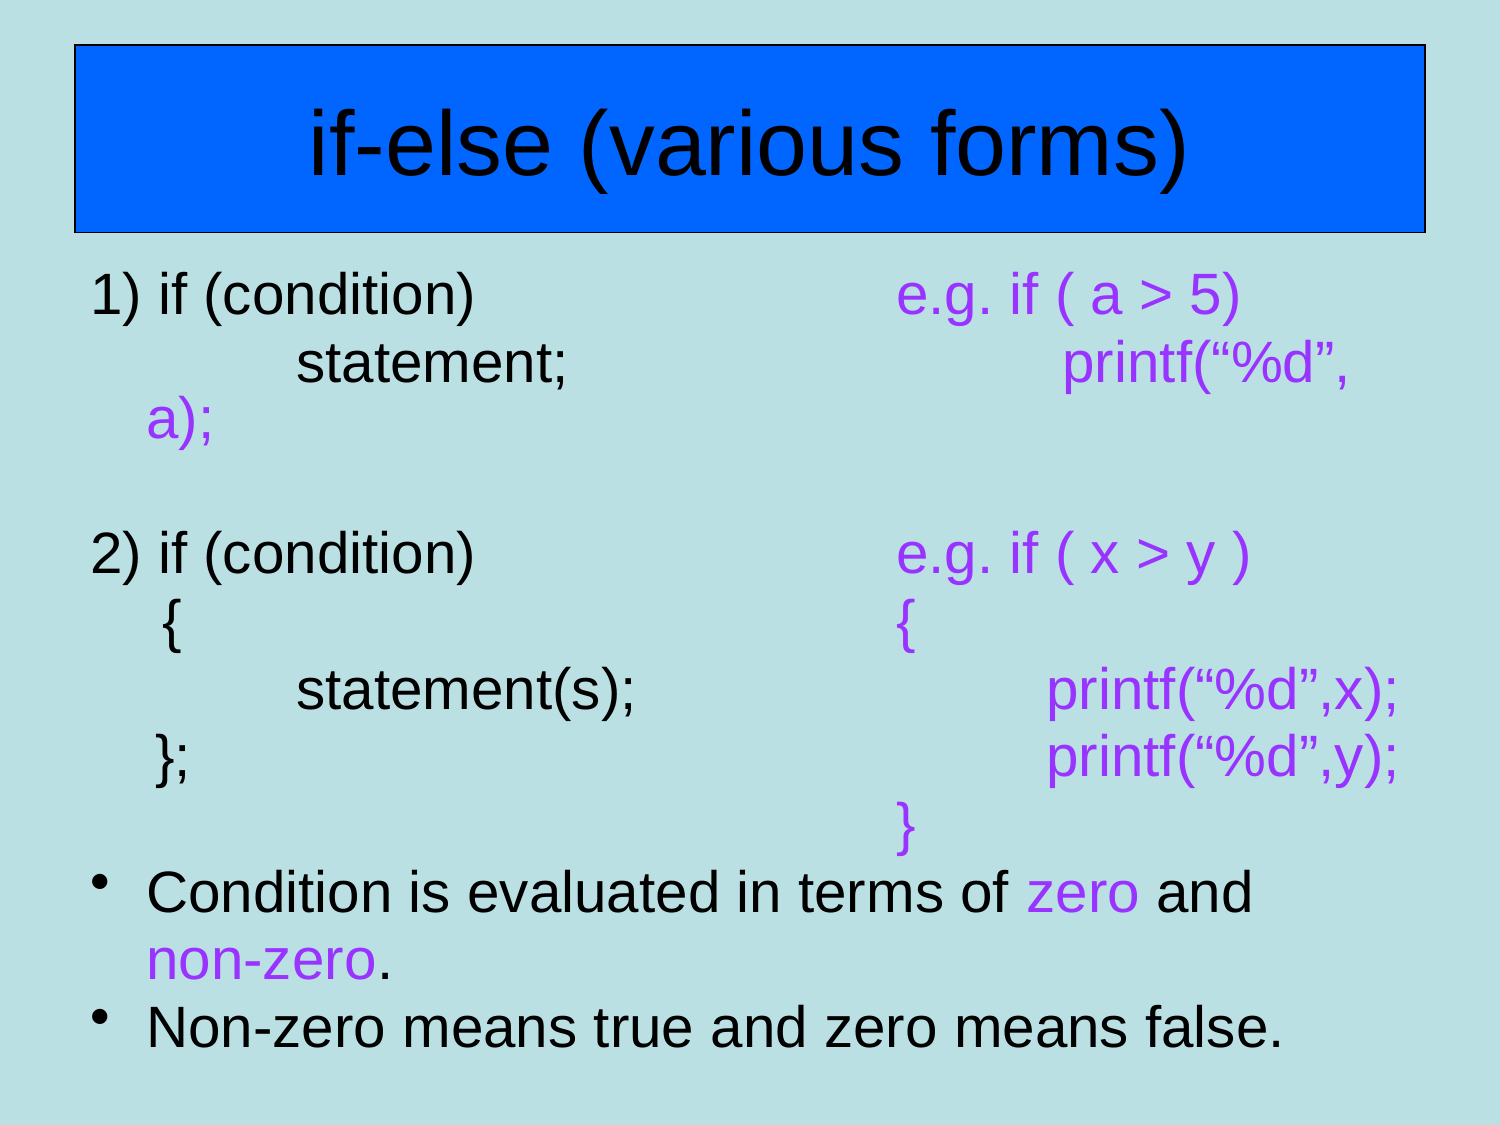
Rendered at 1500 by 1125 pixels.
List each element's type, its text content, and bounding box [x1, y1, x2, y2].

title if-else (various forms) [74, 44, 1426, 233]
list 1) if (condition) e.g. if ( a > 5) statement; printf(“%d”, a); 2) if (condition) e.g. if ( x > y ) { { statement(s); printf(“%d”,x); }; printf(“%d”,y); } Condition is evaluated in terms of zero and non-zero. Non-zero means true and zero means false. [74, 262, 1426, 1088]
